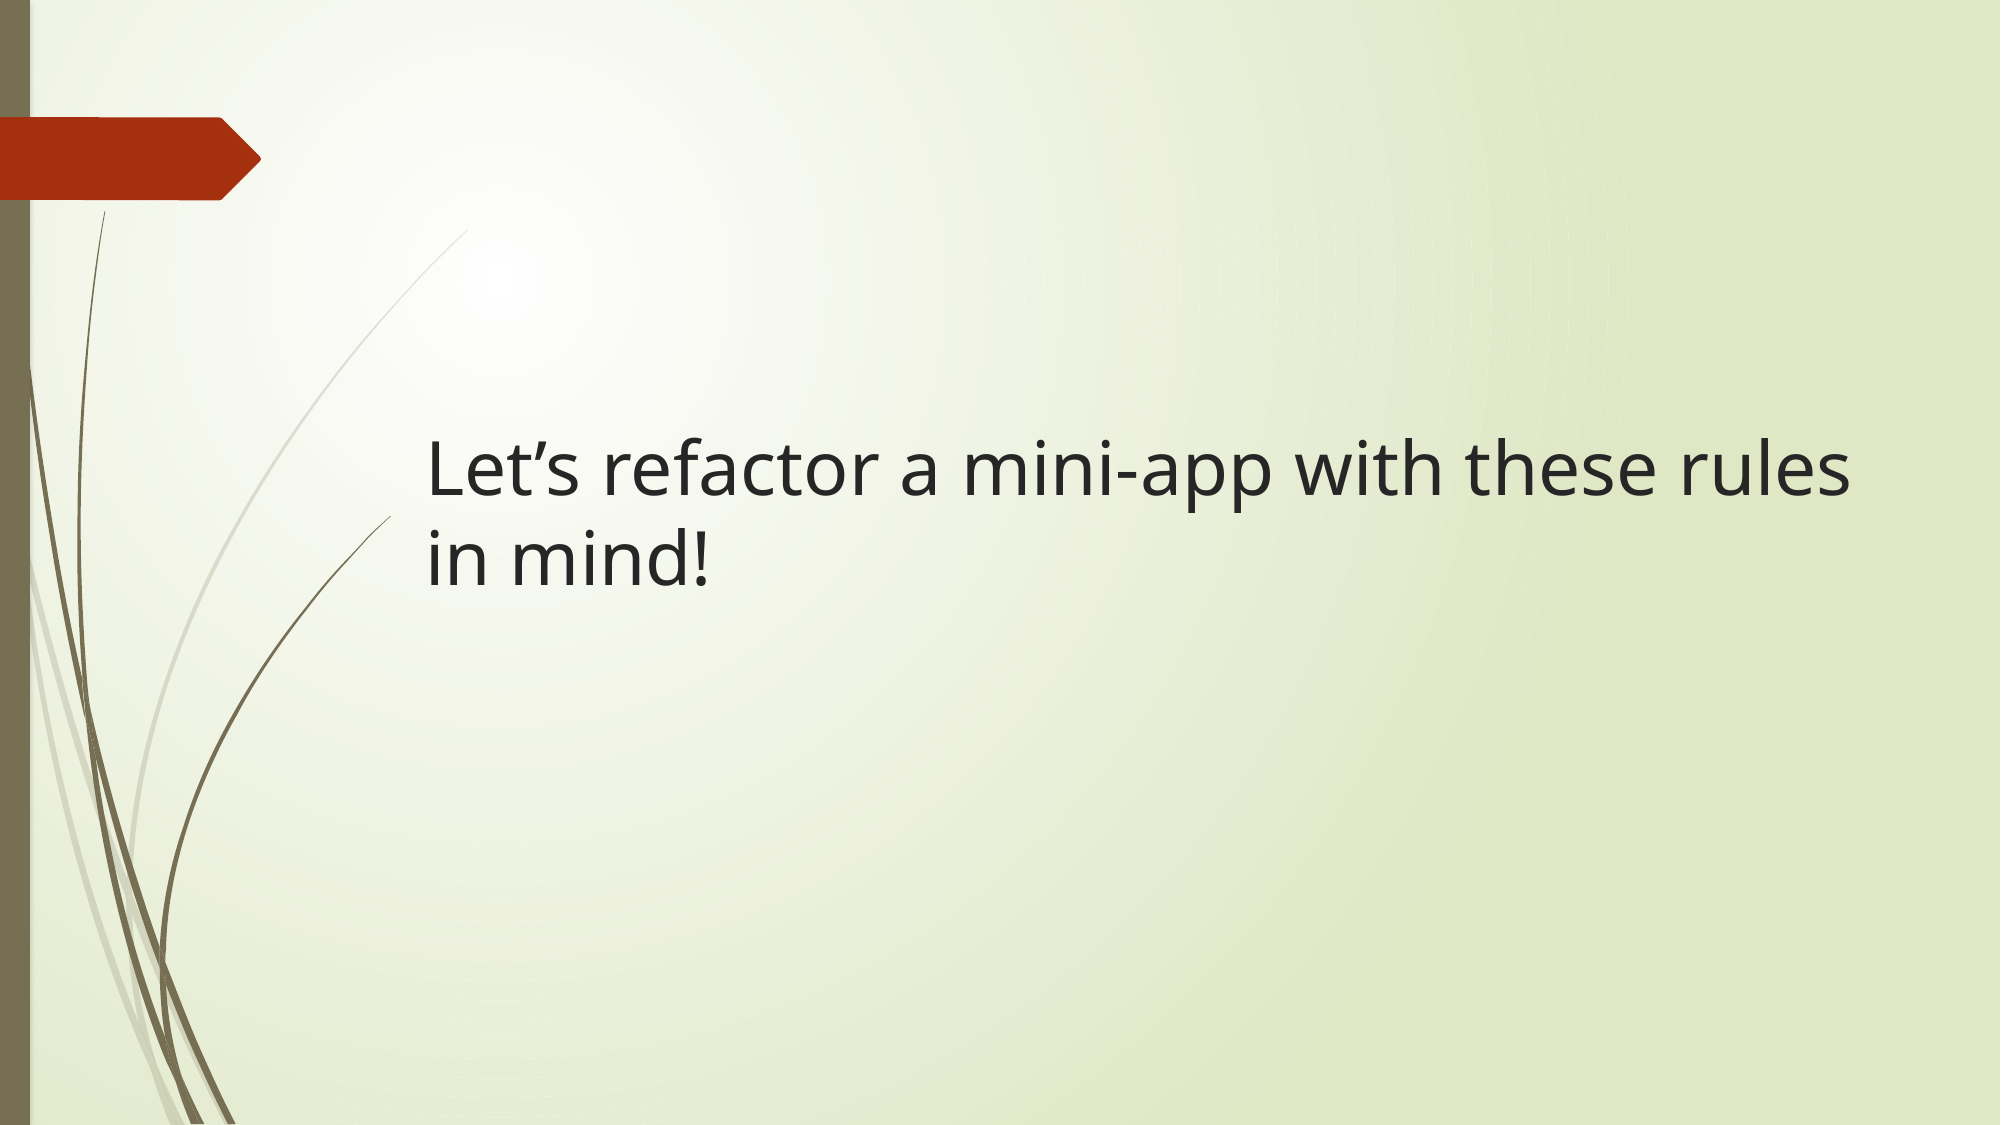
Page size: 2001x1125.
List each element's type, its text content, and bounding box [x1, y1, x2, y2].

title Let’s refactor a mini-app with these rules in mind! [410, 413, 1872, 624]
